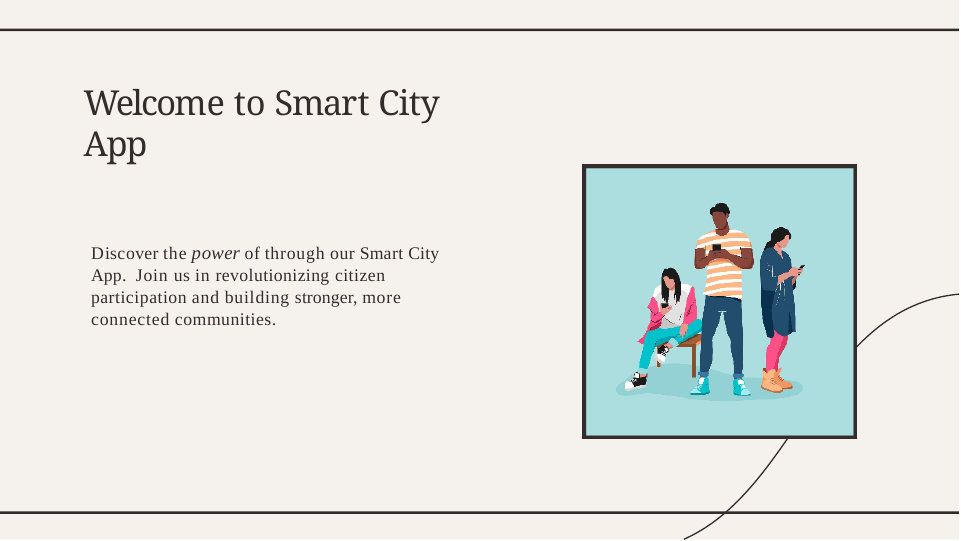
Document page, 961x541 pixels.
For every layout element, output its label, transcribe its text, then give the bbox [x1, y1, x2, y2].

text_box [0, 28, 959, 32]
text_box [581, 163, 961, 541]
text_box Discover the power of through our Smart City App. Join us in revolutionizing citizen participation and building stronger, more connected communities. [88, 238, 479, 330]
title Welcome to Smart City App [81, 78, 478, 172]
